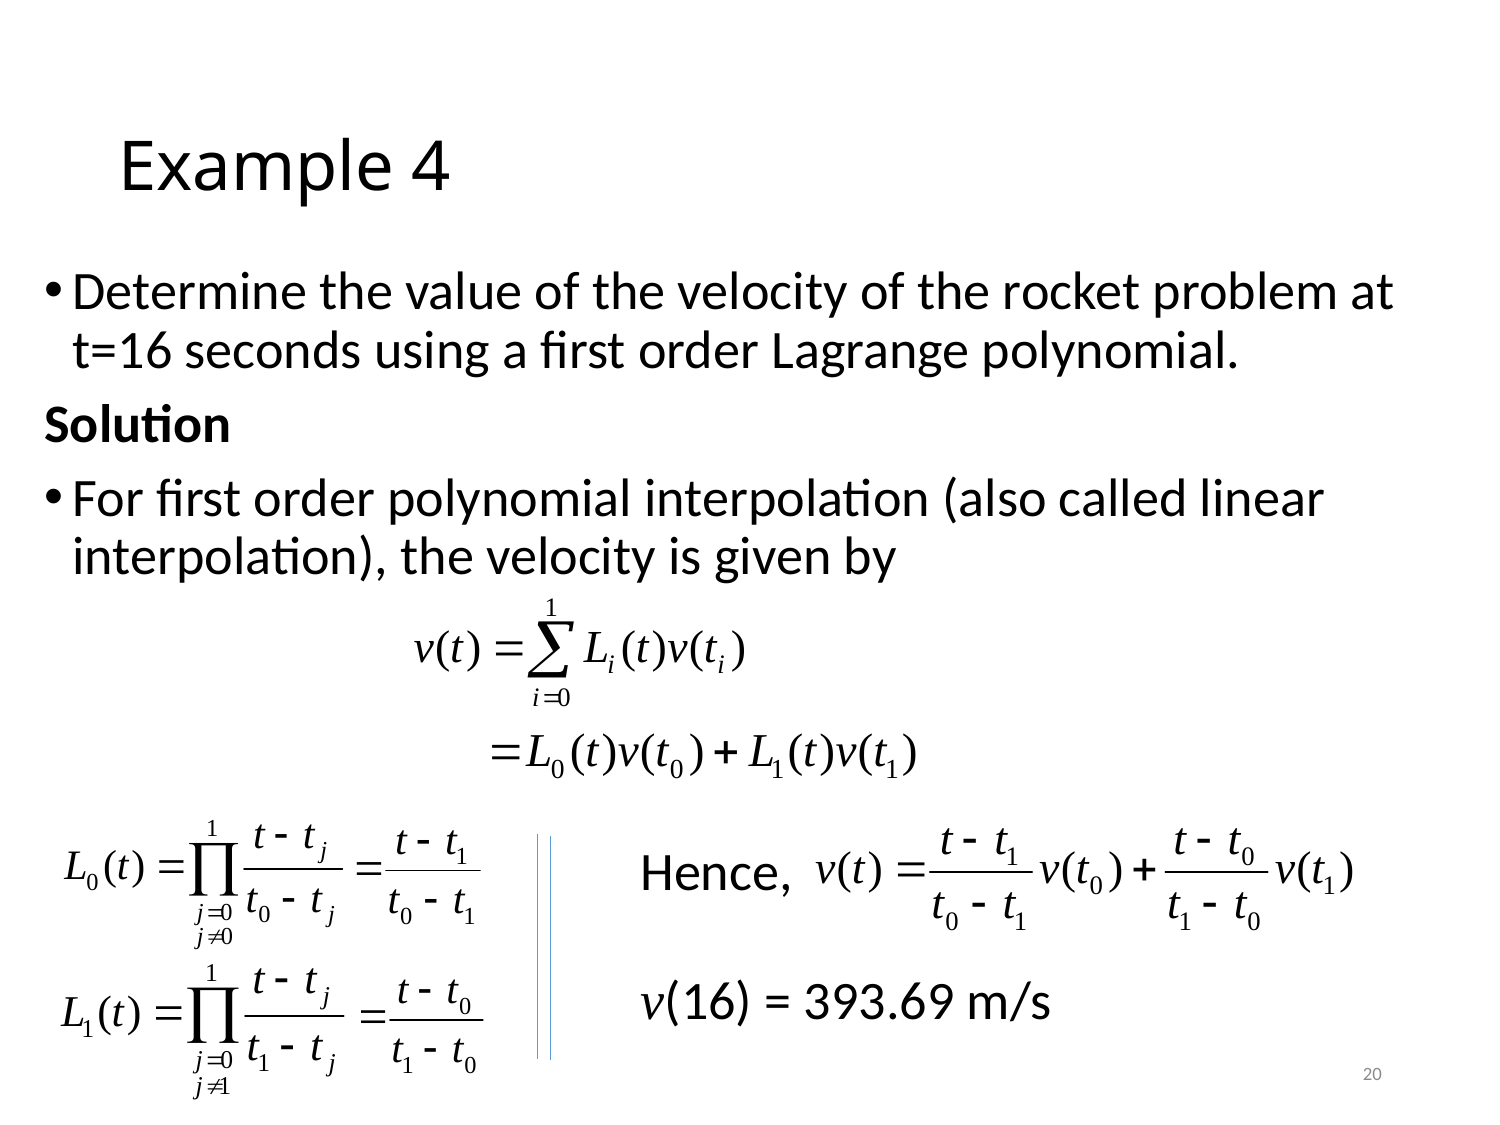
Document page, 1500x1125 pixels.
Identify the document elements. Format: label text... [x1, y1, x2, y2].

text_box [407, 586, 756, 716]
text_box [480, 719, 926, 791]
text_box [345, 814, 491, 934]
text_box Hence, v(16) = 393.69 m/s [625, 828, 1341, 1038]
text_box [350, 964, 493, 1083]
slide_number 20 [1059, 1042, 1397, 1103]
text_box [808, 810, 1364, 941]
title Example 4 [103, 59, 1397, 255]
list Determine the value of the velocity of the rocket problem at t=16 seconds using a first order Lagrange polynomial. Solution For first order polynomial interpolation (also called linear interpolation), the velocity is given by [29, 255, 1471, 622]
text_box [53, 949, 353, 1111]
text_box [56, 806, 350, 949]
